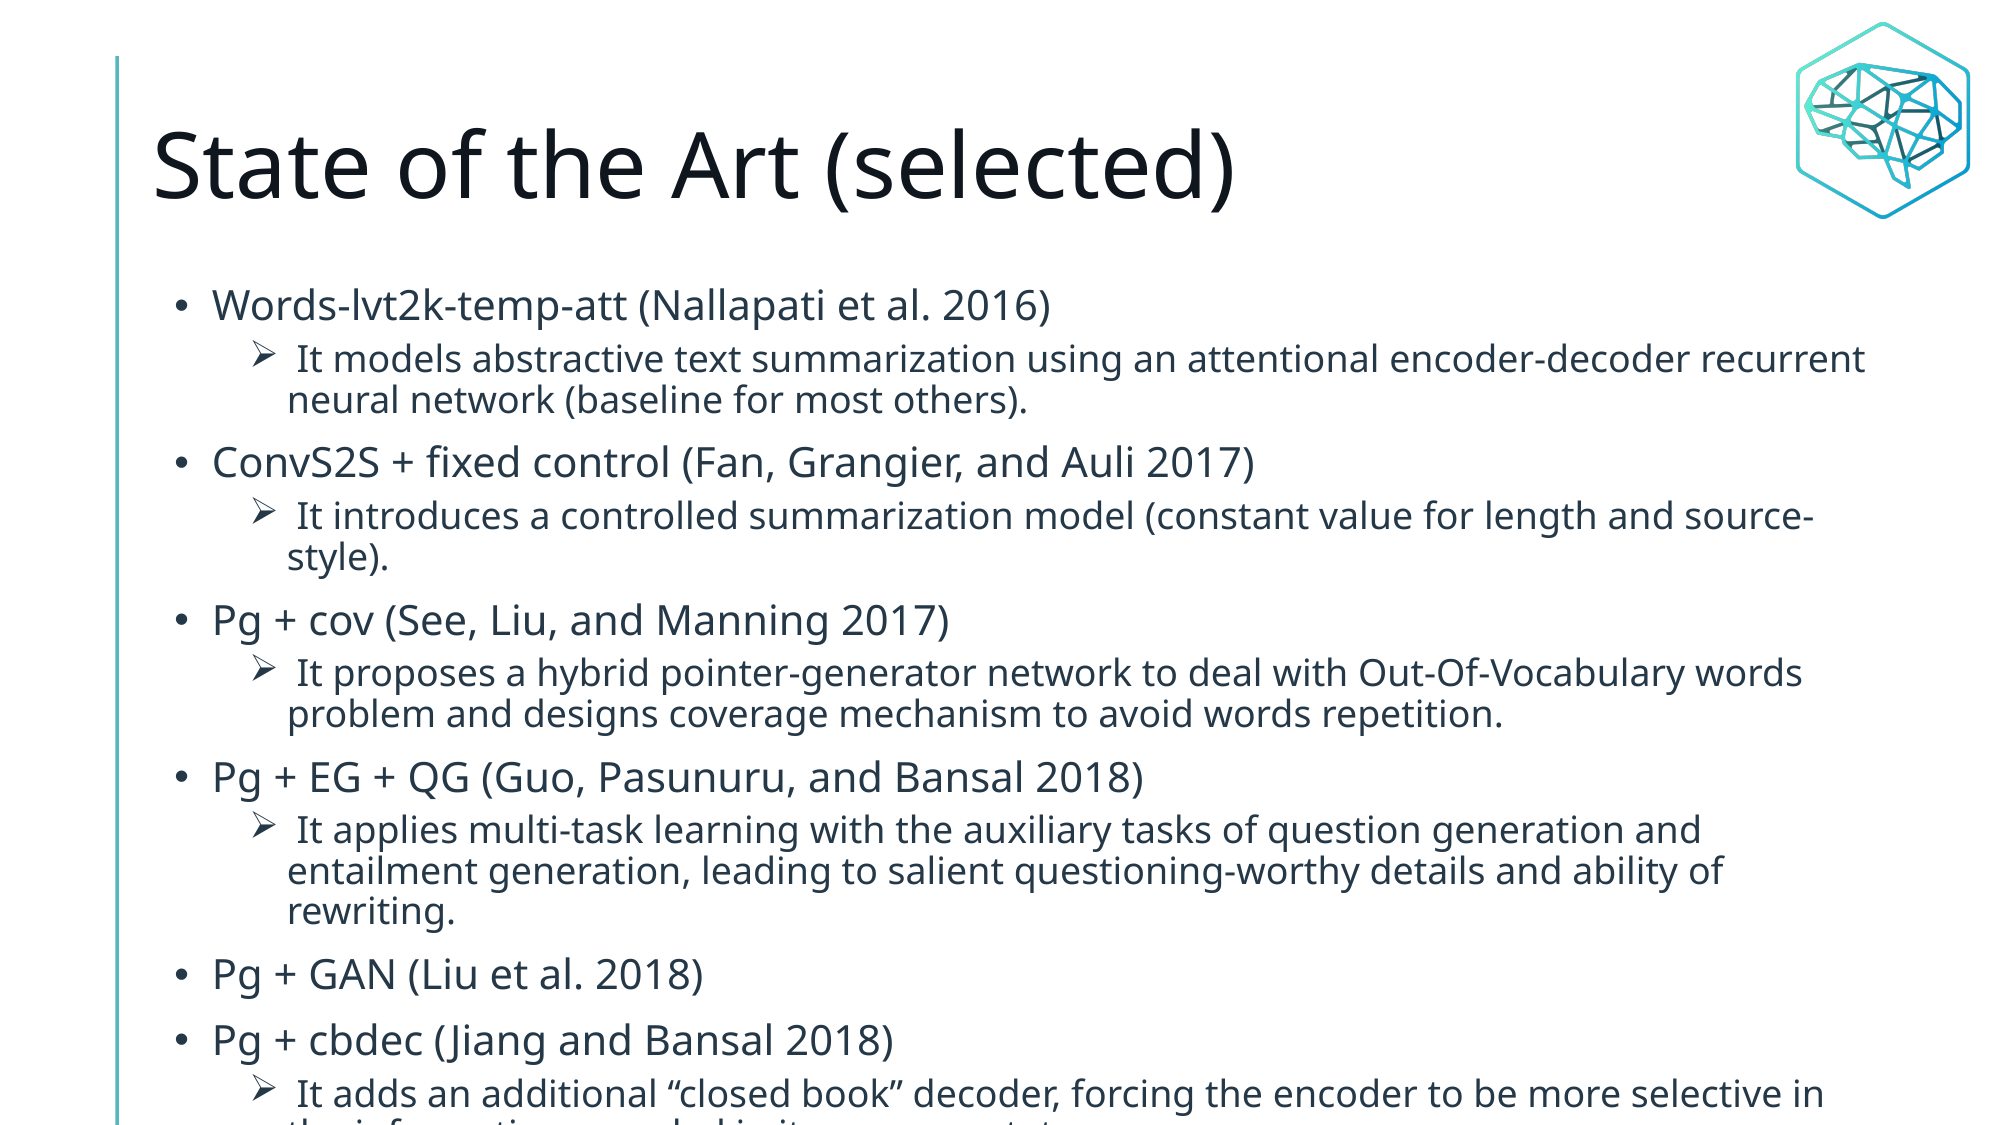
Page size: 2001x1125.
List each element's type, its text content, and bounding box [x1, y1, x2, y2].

list Words-lvt2k-temp-att (Nallapati et al. 2016) It models abstractive text summarization using an attentional encoder-decoder recurrent neural network (baseline for most others). ConvS2S + fixed control (Fan, Grangier, and Auli 2017) It introduces a controlled summarization model (constant value for length and source-style). Pg + cov (See, Liu, and Manning 2017) It proposes a hybrid pointer-generator network to deal with Out-Of-Vocabulary words problem and designs coverage mechanism to avoid words repetition. Pg + EG + QG (Guo, Pasunuru, and Bansal 2018) It applies multi-task learning with the auxiliary tasks of question generation and entailment generation, leading to salient questioning-worthy details and ability of rewriting. Pg + GAN (Liu et al. 2018) Pg + cbdec (Jiang and Bansal 2018) It adds an additional “closed book” decoder, forcing the encoder to be more selective in the information encoded in its memory state. [159, 277, 1885, 1036]
picture [1784, 22, 1982, 219]
title State of the Art (selected) [137, 59, 1863, 278]
